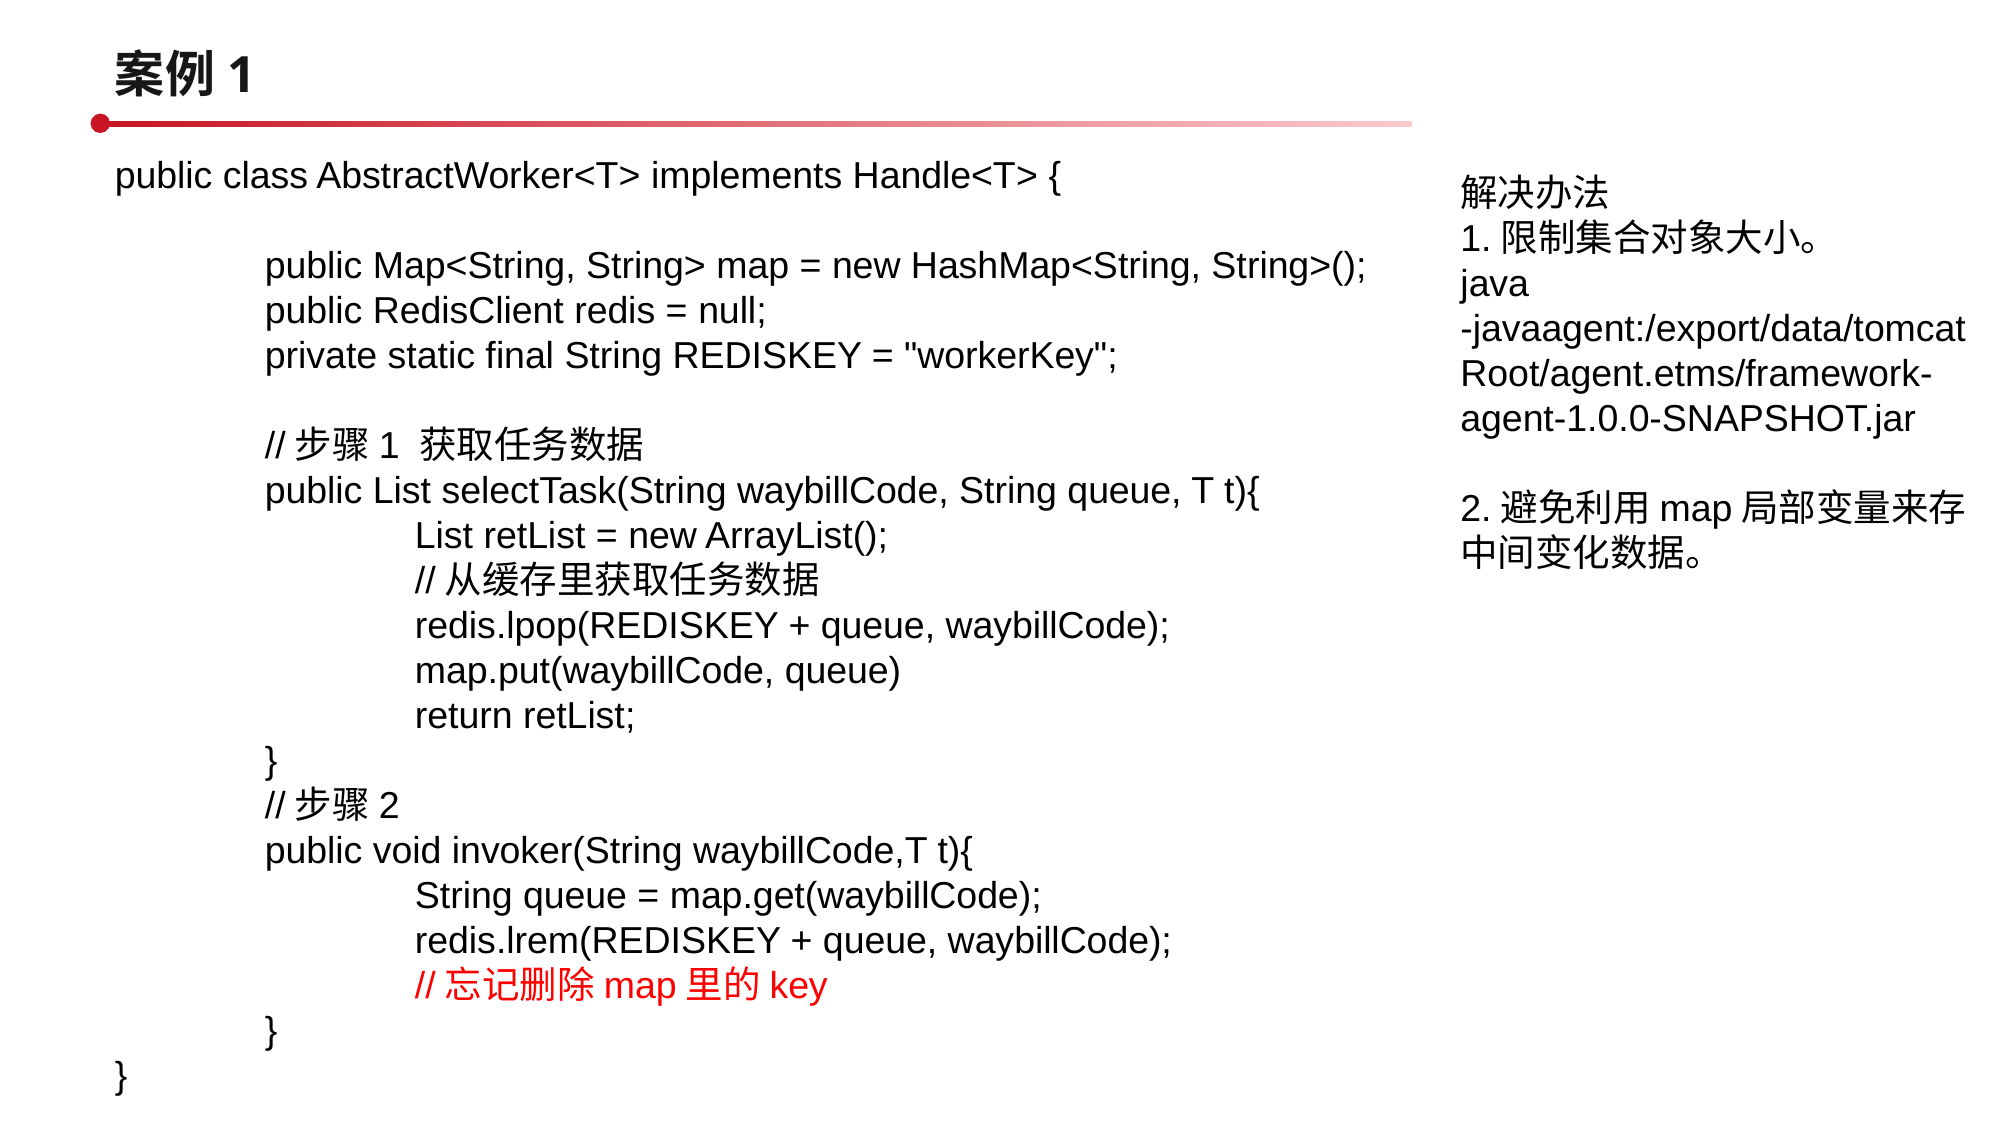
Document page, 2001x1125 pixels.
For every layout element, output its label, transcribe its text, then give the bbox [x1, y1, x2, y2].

text_box 解决办法 1.限制集合对象大小。 java -javaagent:/export/data/tomcatRoot/agent.etms/framework-agent-1.0.0-SNAPSHOT.jar 2.避免利用map局部变量来存中间变化数据。 [1445, 161, 1985, 582]
text_box 案例1 [100, 34, 865, 110]
text_box [100, 121, 1412, 127]
text_box public class AbstractWorker<T> implements Handle<T> { public Map<String, String> map = new HashMap<String, String>(); public RedisClient redis = null; private static final String REDISKEY = "workerKey"; //步骤1 获取任务数据 public List selectTask(String waybillCode, String queue, T t){ List retList = new ArrayList(); //从缓存里获取任务数据 redis.lpop(REDISKEY + queue, waybillCode); map.put(waybillCode, queue) return retList; } //步骤2 public void invoker(String waybillCode,T t){ String queue = map.get(waybillCode); redis.lrem(REDISKEY + queue, waybillCode); //忘记删除map里的key } } [100, 143, 1423, 1125]
text_box [90, 113, 110, 134]
